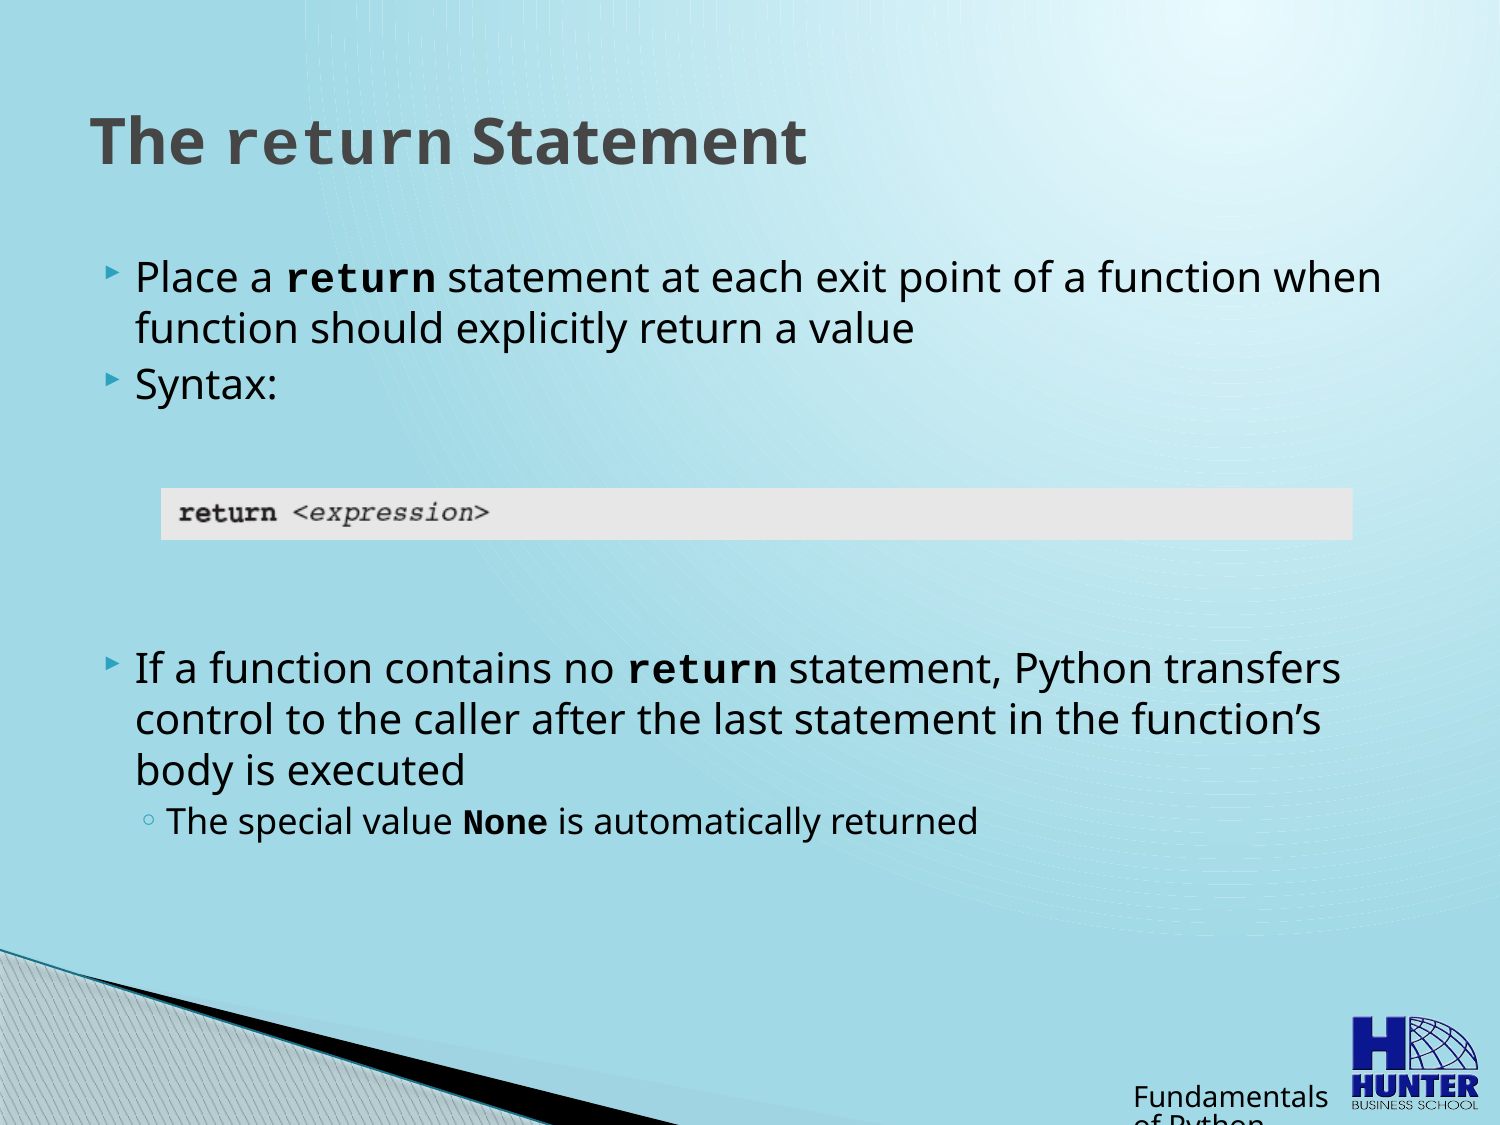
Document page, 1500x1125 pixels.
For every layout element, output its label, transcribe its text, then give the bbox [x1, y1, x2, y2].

title The return Statement [75, 45, 1425, 233]
picture [160, 488, 1353, 541]
picture [1352, 1016, 1479, 1111]
footer Fundamentals of Python [1118, 1065, 1352, 1125]
list Place a return statement at each exit point of a function when function should explicitly return a value Syntax: If a function contains no return statement, Python transfers control to the caller after the last statement in the function’s body is executed The special value None is automatically returned [75, 243, 1425, 986]
